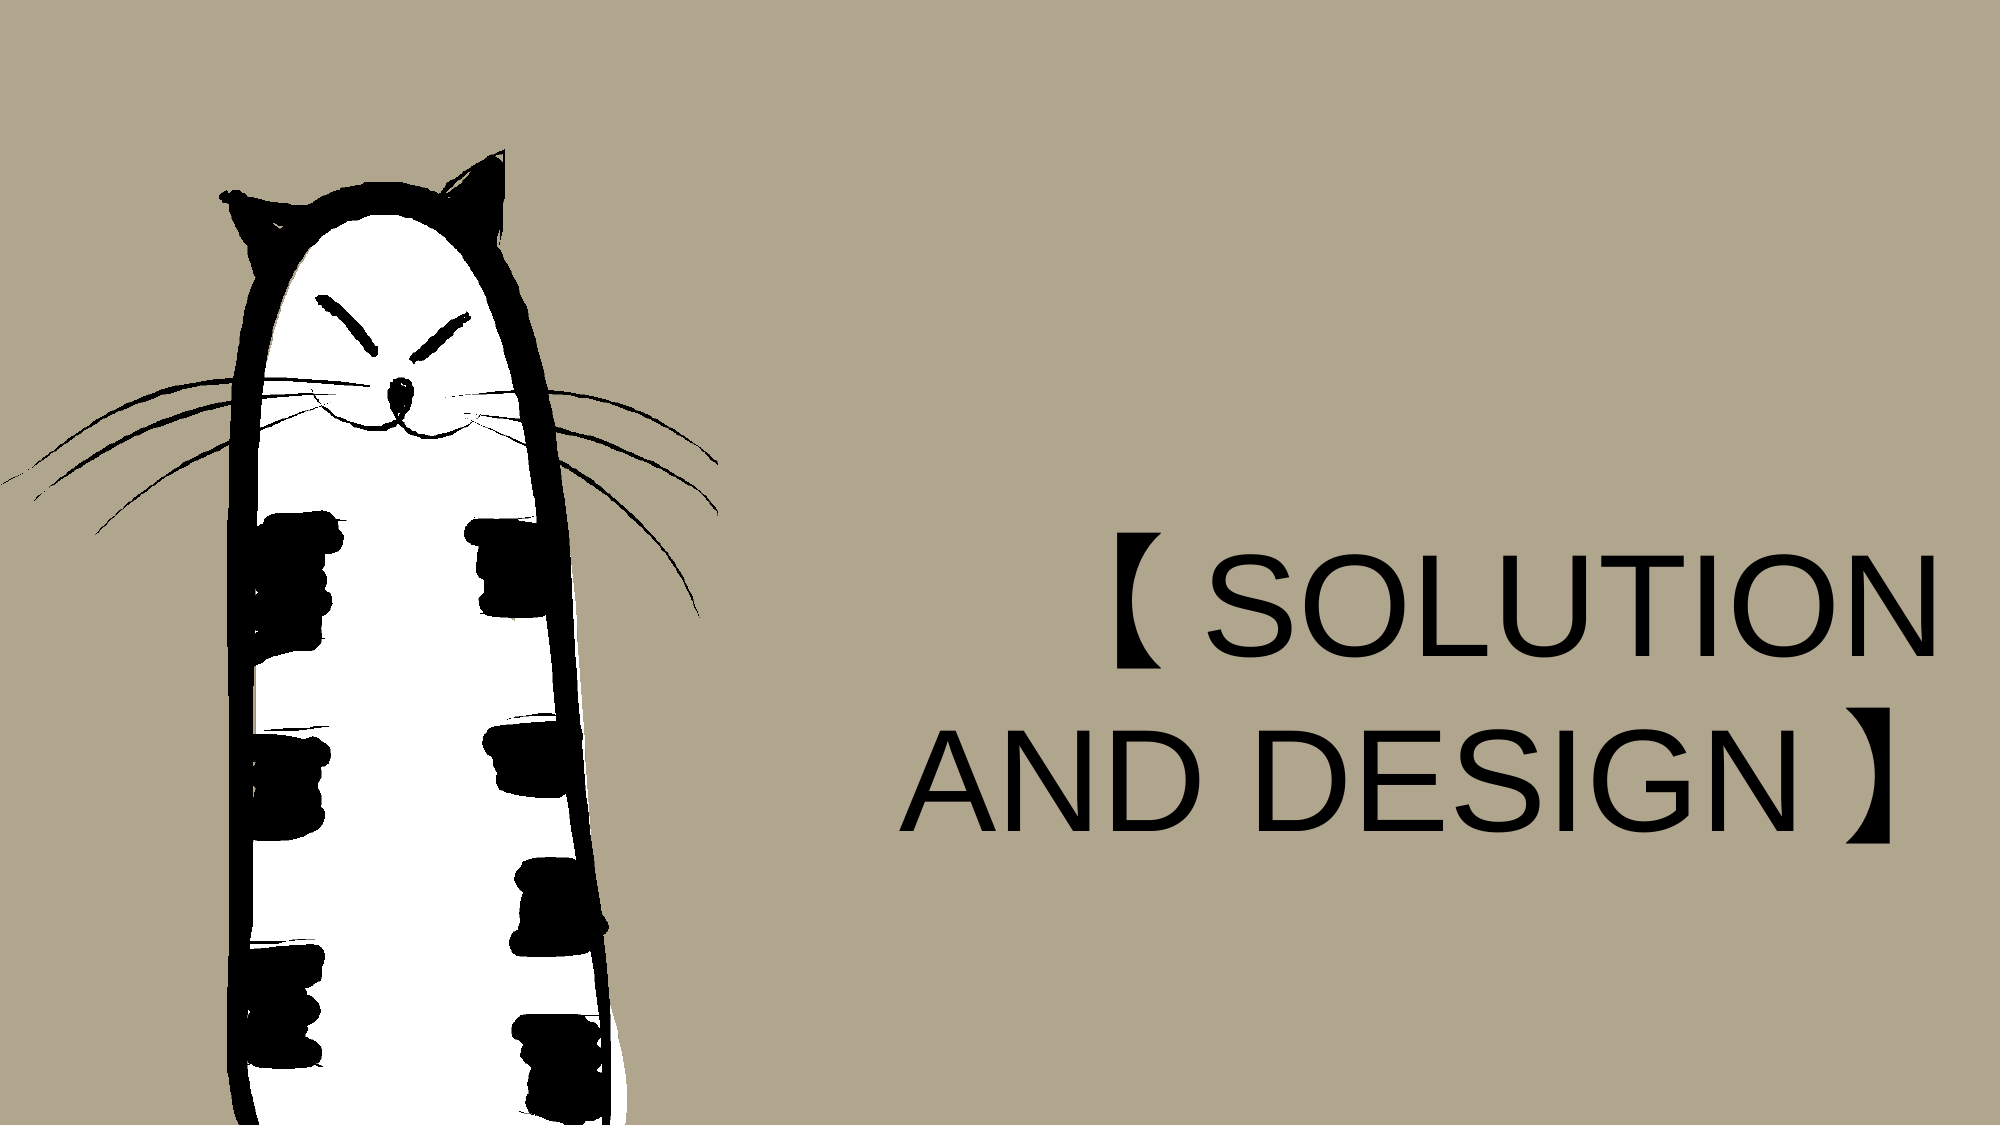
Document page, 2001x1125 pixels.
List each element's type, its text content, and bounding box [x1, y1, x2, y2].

text_box 【SOLUTION AND DESIGN】 [723, 502, 2000, 715]
picture [0, 146, 718, 1125]
